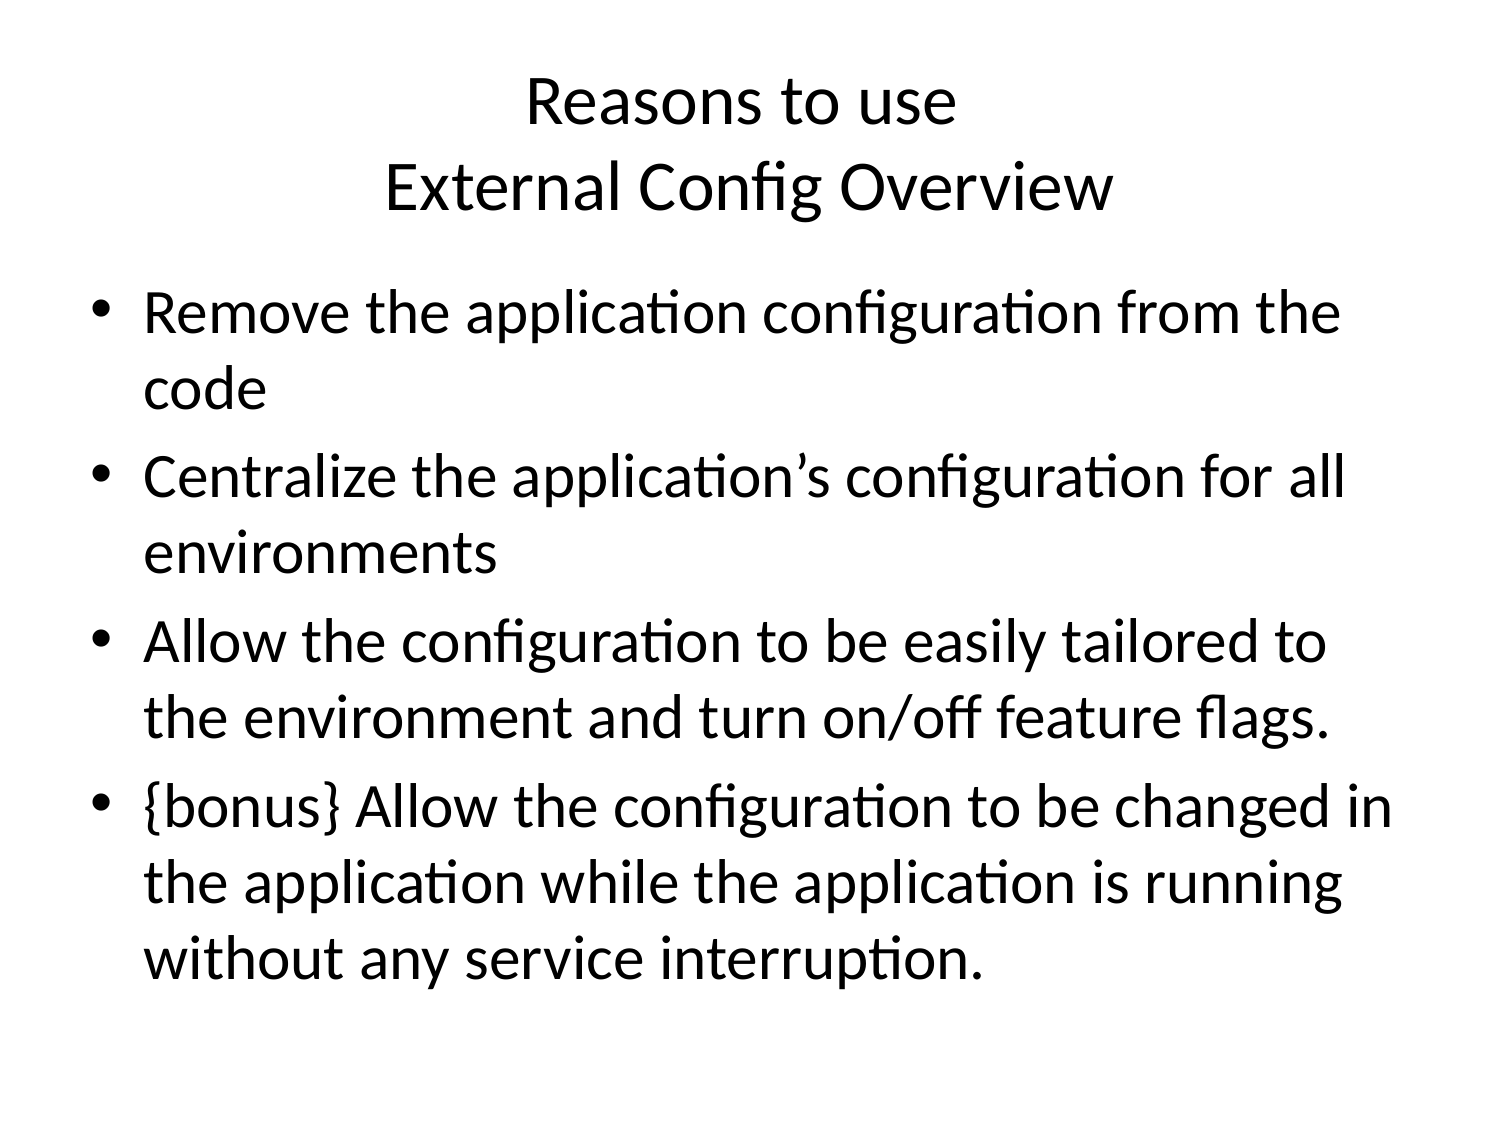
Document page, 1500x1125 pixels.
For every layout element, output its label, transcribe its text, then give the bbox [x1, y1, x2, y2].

list Remove the application configuration from the code Centralize the application’s configuration for all environments Allow the configuration to be easily tailored to the environment and turn on/off feature flags. {bonus} Allow the configuration to be changed in the application while the application is running without any service interruption. [75, 262, 1425, 1005]
title Reasons to use External Config Overview [75, 45, 1425, 233]
